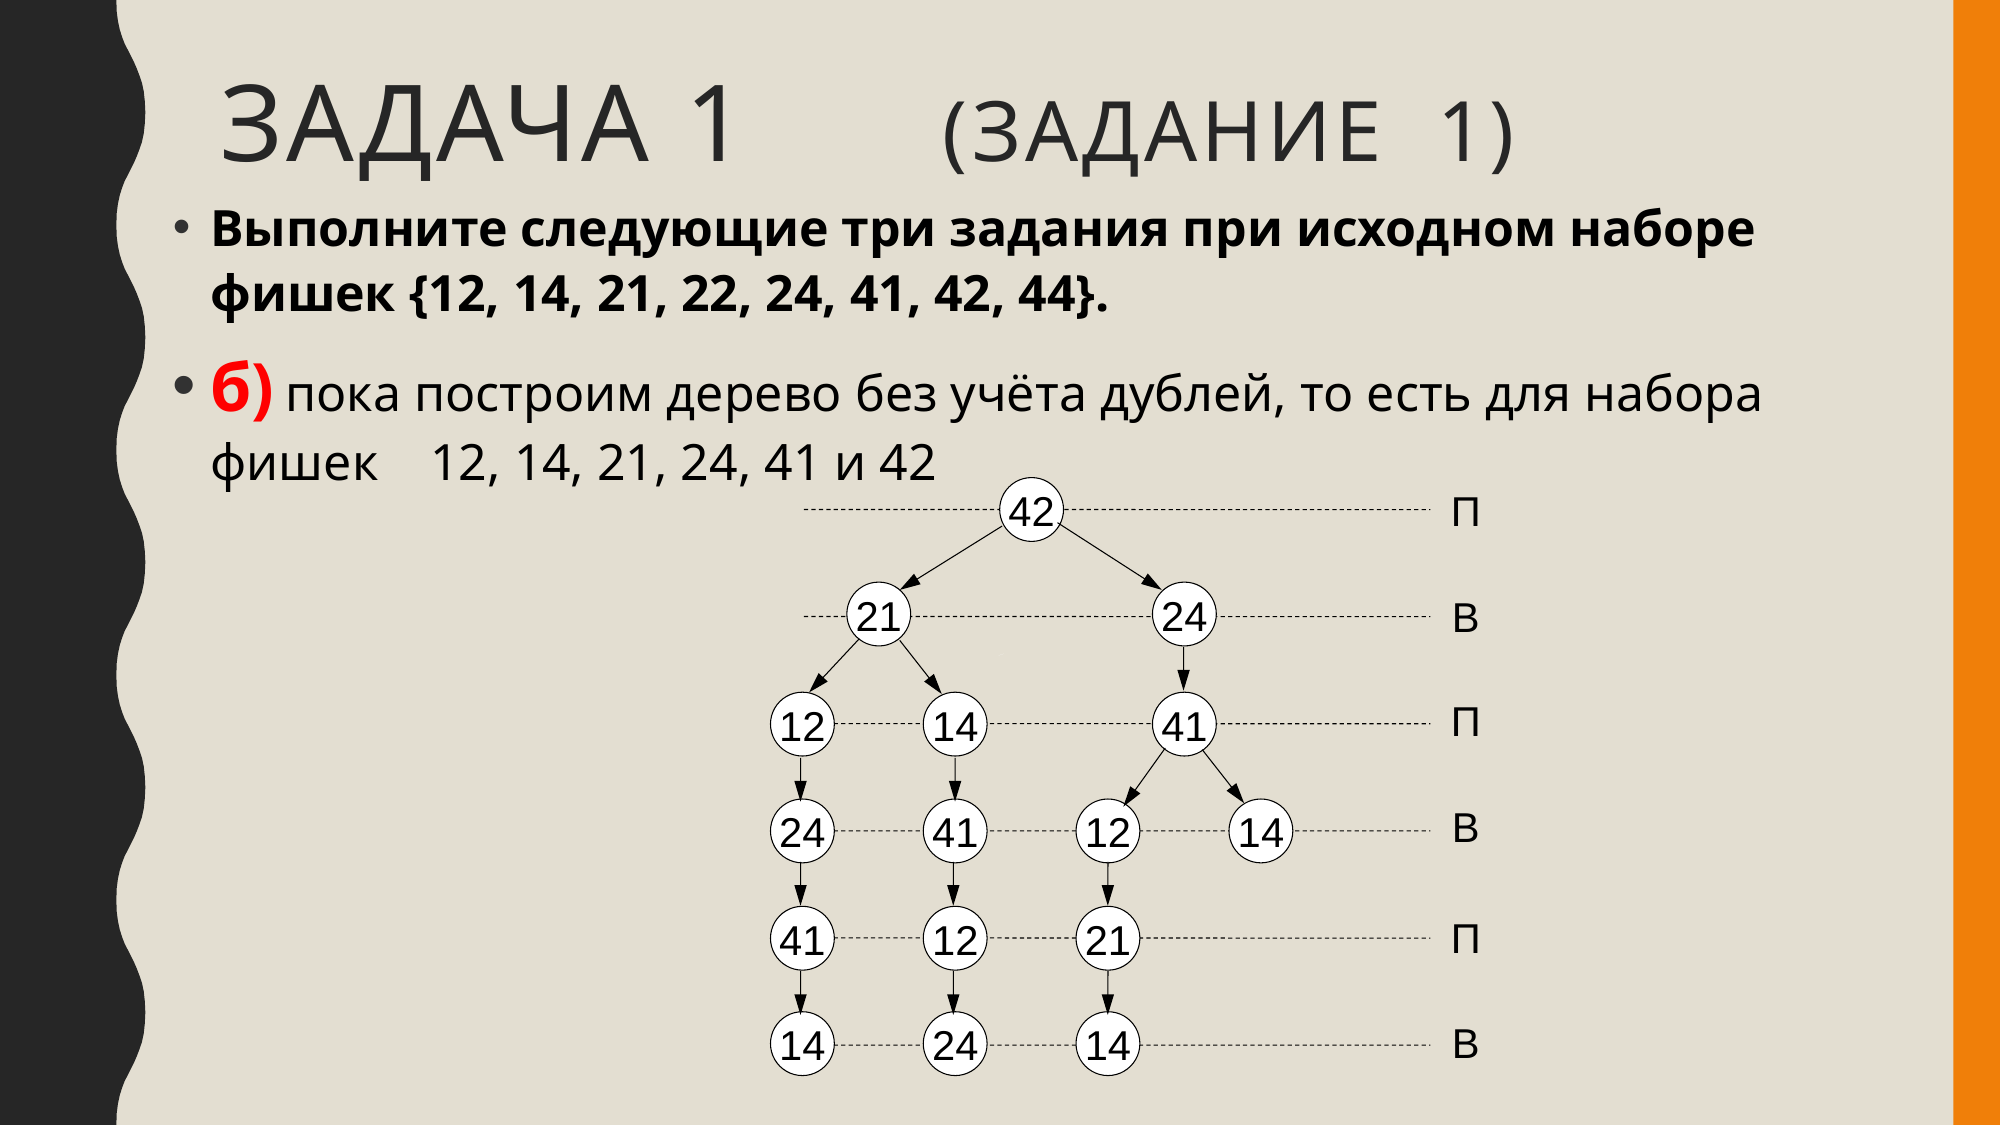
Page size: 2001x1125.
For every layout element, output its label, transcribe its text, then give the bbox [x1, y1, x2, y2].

list Выполните следующие три задания при исходном наборе фишек {12, 14, 21, 22, 24, 41, 42, 44}. б) пока построим дерево без учёта дублей, то есть для набора фишек 12, 14, 21, 24, 41 и 42 [157, 182, 1940, 1077]
title Задача 1 (задание 1) [205, 62, 1875, 182]
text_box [769, 476, 1497, 1077]
